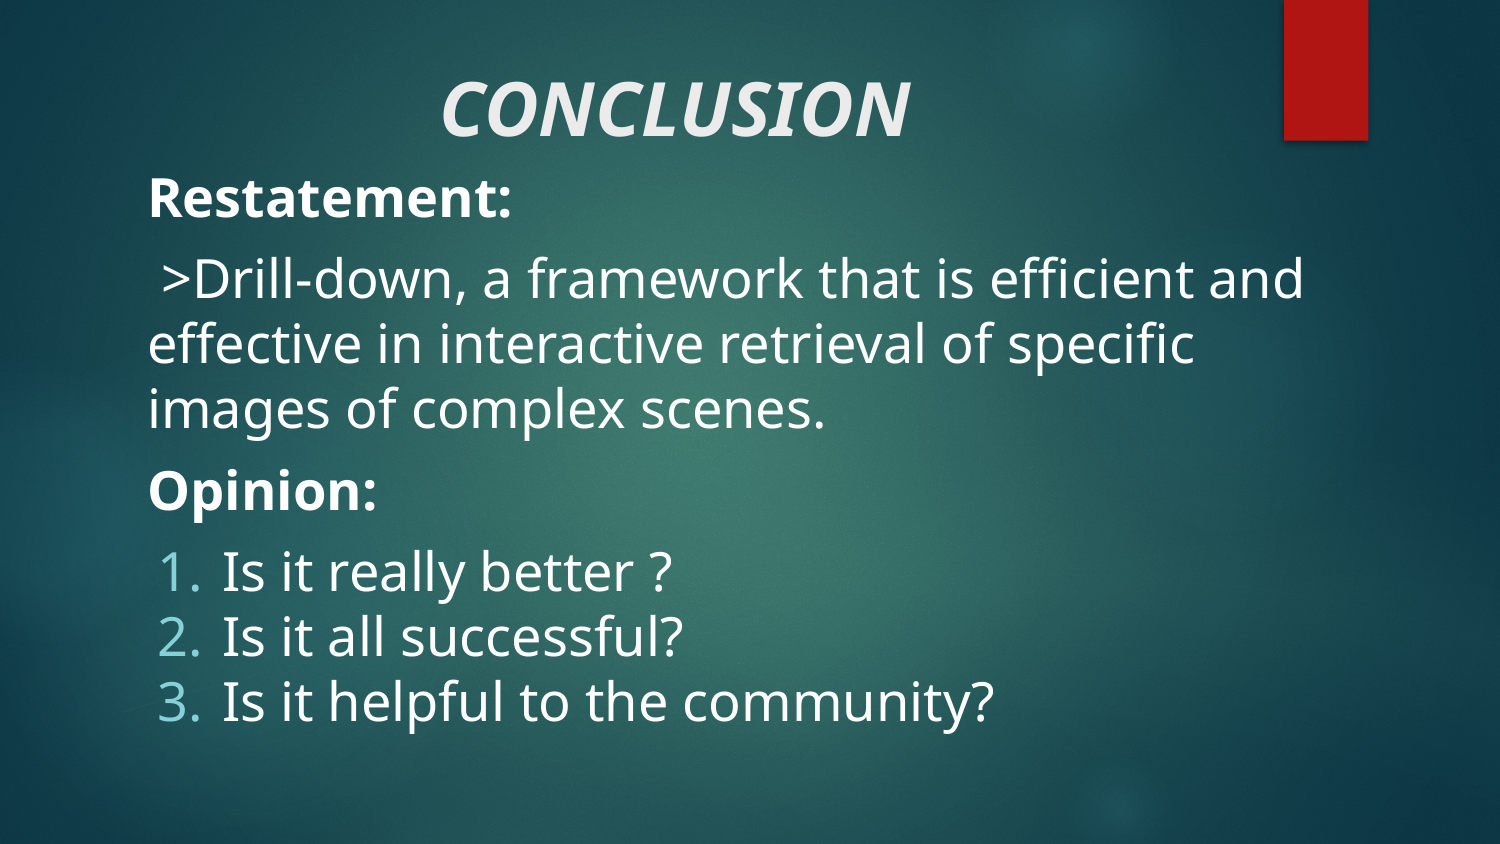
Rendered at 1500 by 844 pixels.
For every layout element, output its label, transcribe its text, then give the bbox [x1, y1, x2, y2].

picture [0, 0, 1500, 844]
title CONCLUSION [135, 49, 1293, 151]
list Restatement: >Drill-down, a framework that is efficient and effective in interactive retrieval of specific images of complex scenes. Opinion: Is it really better ? Is it all successful? Is it helpful to the community? [135, 151, 1325, 763]
